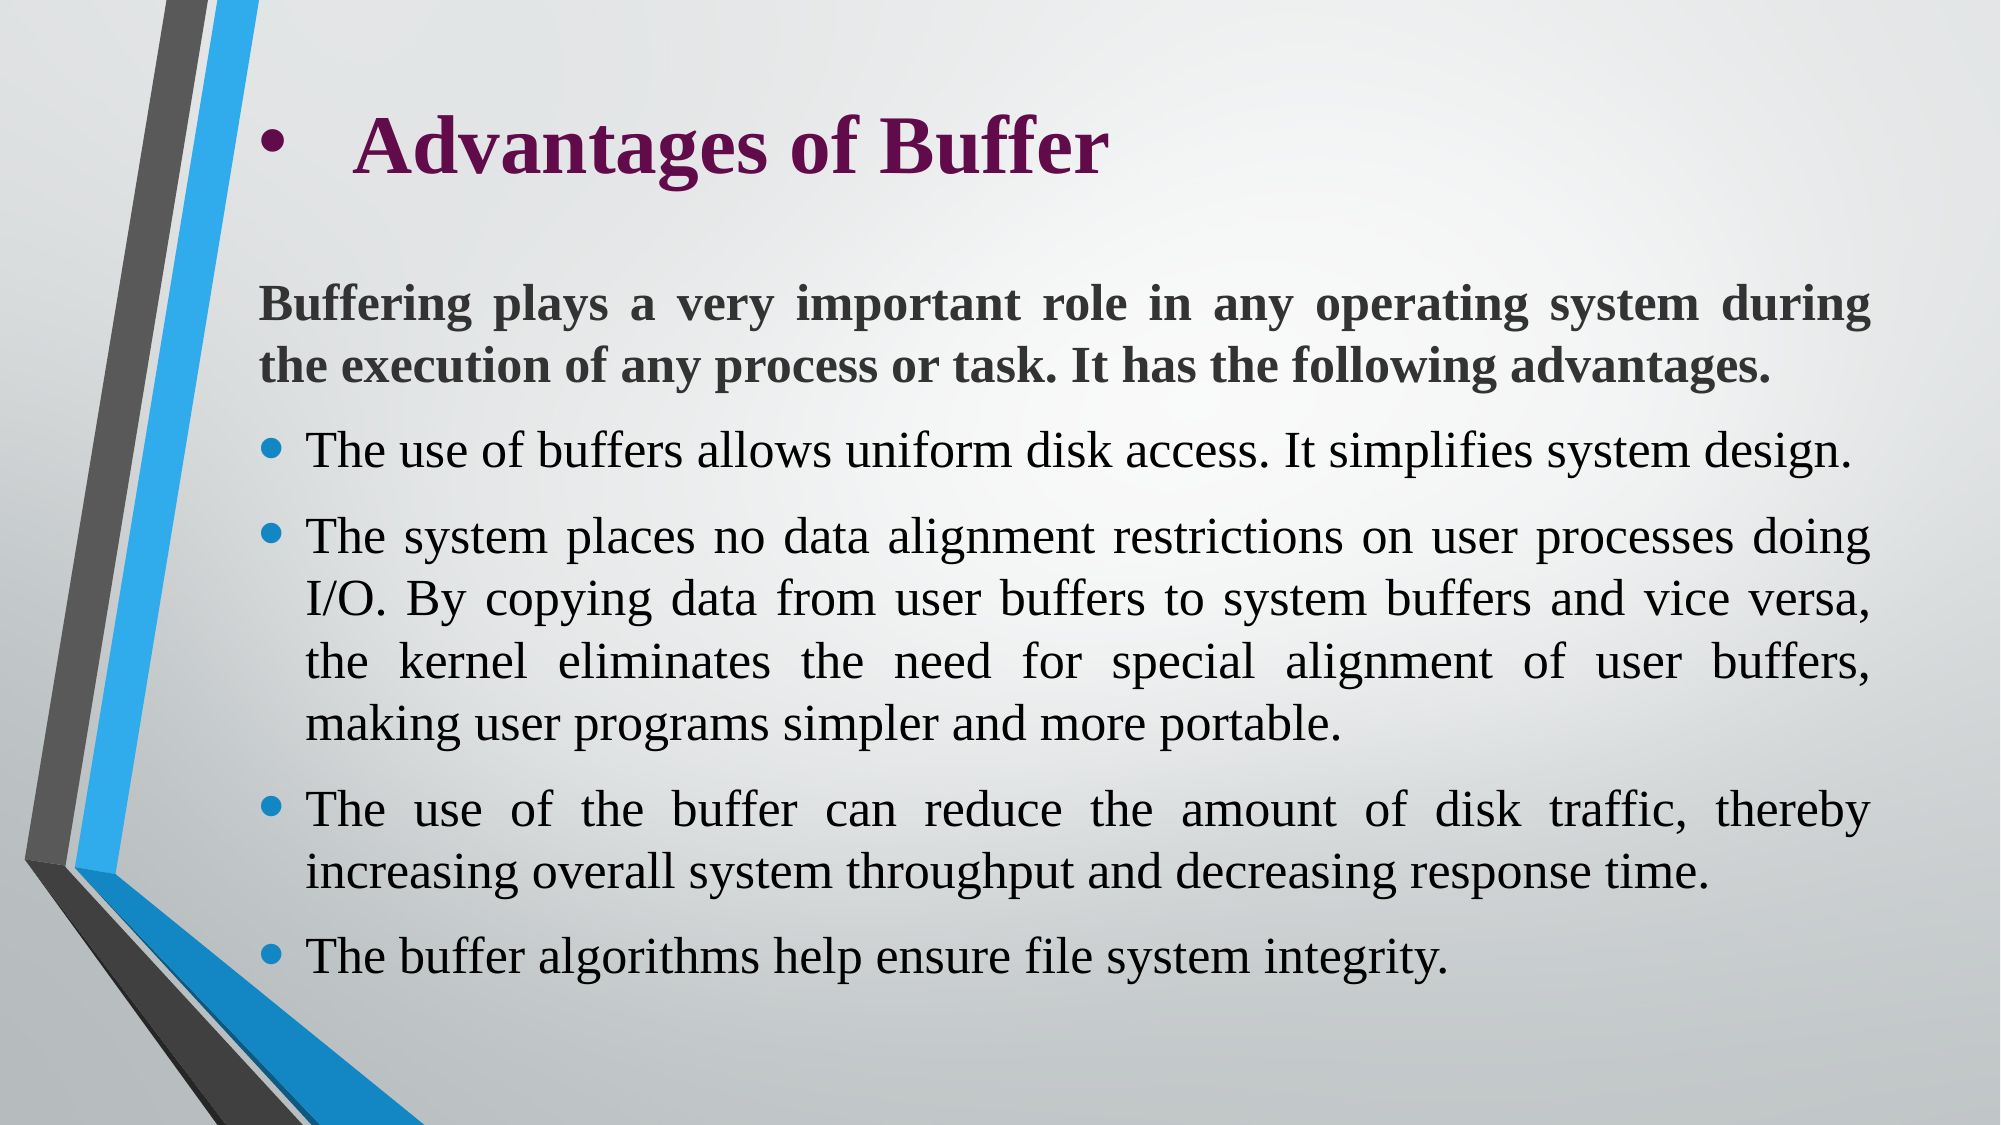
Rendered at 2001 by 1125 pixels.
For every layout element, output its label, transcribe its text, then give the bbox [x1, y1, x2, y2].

list Buffering plays a very important role in any operating system during the execution of any process or task. It has the following advantages. The use of buffers allows uniform disk access. It simplifies system design. The system places no data alignment restrictions on user processes doing I/O. By copying data from user buffers to system buffers and vice versa, the kernel eliminates the need for special alignment of user buffers, making user programs simpler and more portable. The use of the buffer can reduce the amount of disk traffic, thereby increasing overall system throughput and decreasing response time. The buffer algorithms help ensure file system integrity. [243, 412, 1887, 925]
title Advantages of Buffer [243, 77, 1887, 203]
